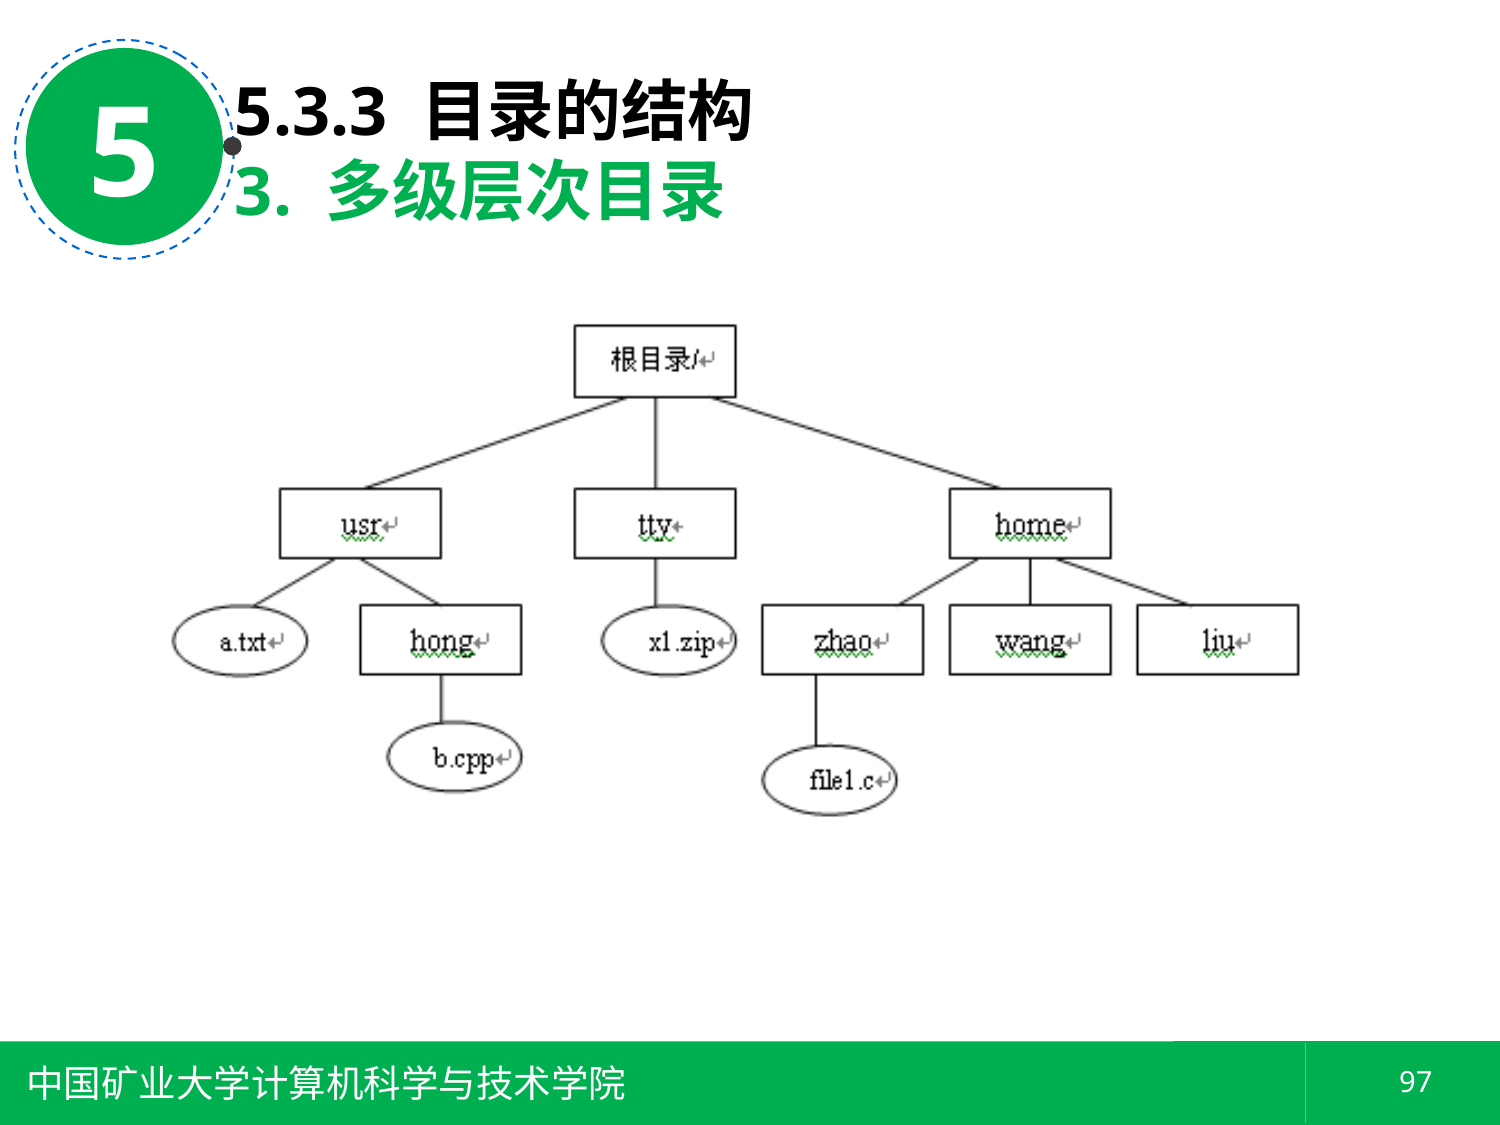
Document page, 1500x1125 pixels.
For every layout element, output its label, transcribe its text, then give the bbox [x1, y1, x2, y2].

text_box 5.3.3 目录的结构 3. 多级层次目录 [220, 61, 1399, 236]
text_box [14, 38, 220, 260]
text_box 5 [24, 46, 225, 247]
picture [159, 267, 1329, 855]
